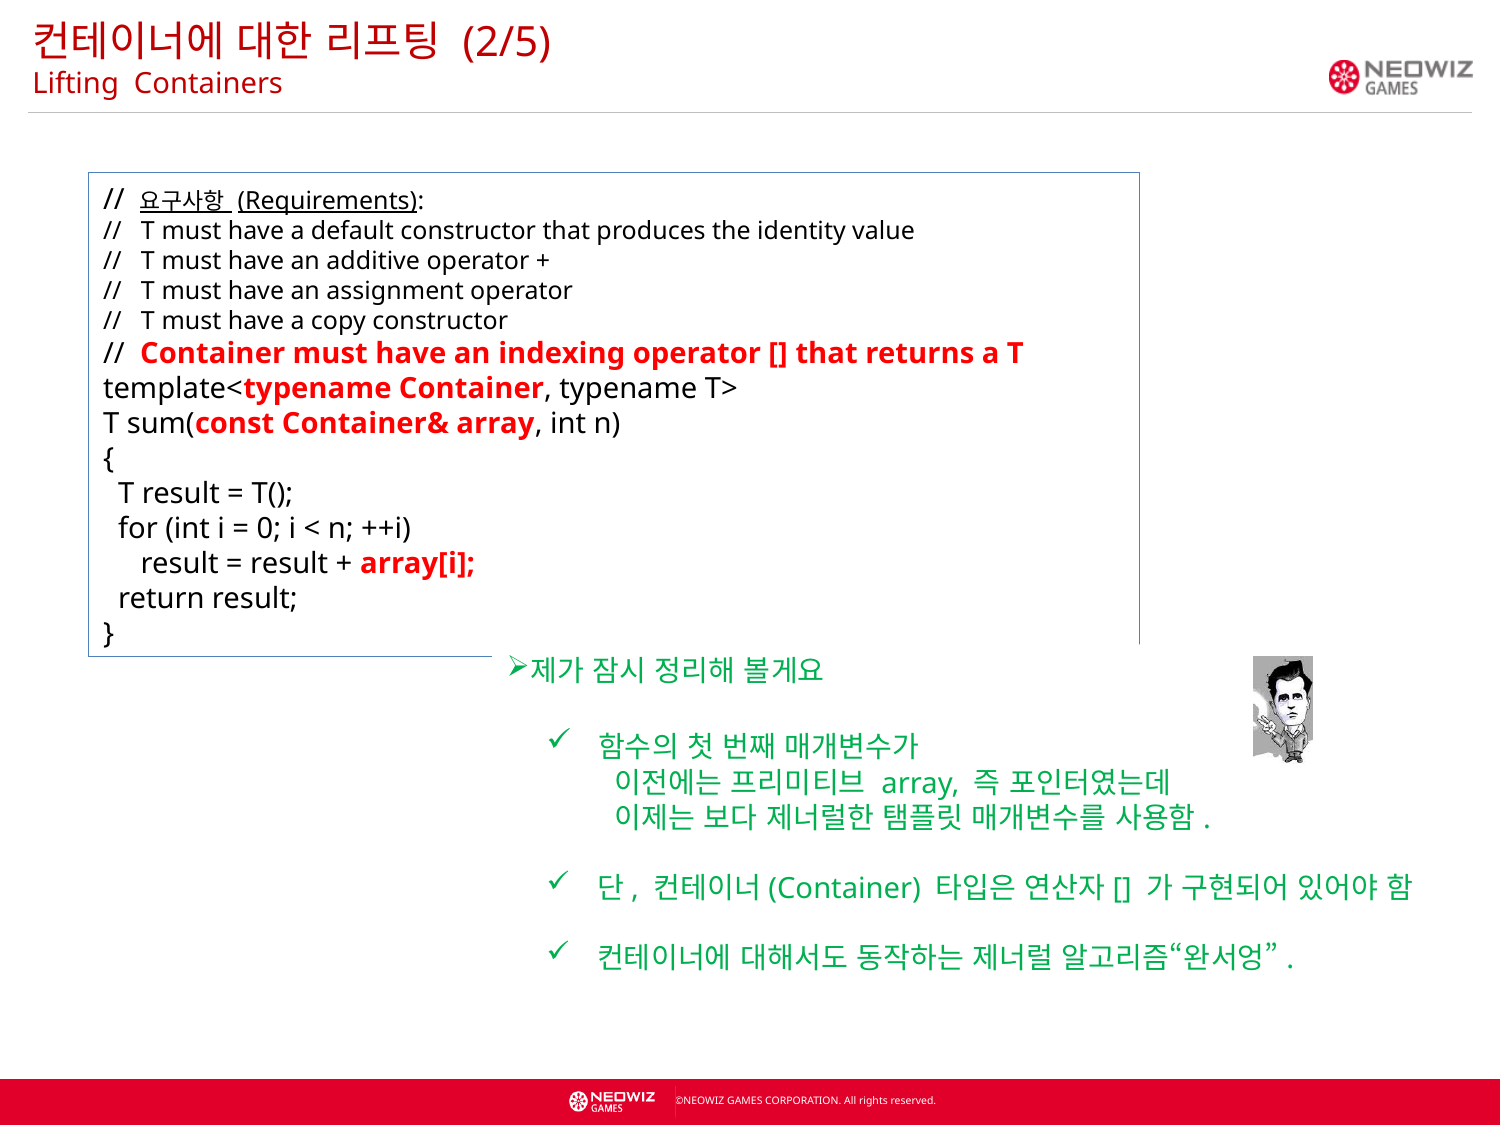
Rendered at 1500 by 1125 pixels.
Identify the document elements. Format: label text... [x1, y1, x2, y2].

text_box 제가 잠시 정리해 볼게요 함수의 첫 번째 매개변수가 이전에는 프리미티브 array, 즉 포인터였는데 이제는 보다 제너럴한 탬플릿 매개변수를 사용함. 단, 컨테이너(Container) 타입은 연산자[] 가 구현되어 있어야 함 컨테이너에 대해서도 동작하는 제너럴 알고리즘“완서엉”. [492, 644, 1477, 982]
picture [553, 1086, 654, 1116]
text_box 컨테이너에 대한 리프팅 (2/5) Lifting Containers [17, 0, 1368, 114]
text_box // 요구사항 (Requirements): // T must have a default constructor that produces the identity value // T must have an additive operator + // T must have an assignment operator // T must have a copy constructor // Container must have an indexing operator [] that returns a T template<typename Container, typename T> T sum(const Container& array, int n) { T result = T(); for (int i = 0; i < n; ++i) result = result + array[i]; return result; } [88, 172, 1140, 657]
picture [1253, 655, 1314, 765]
picture [1368, 60, 1473, 96]
